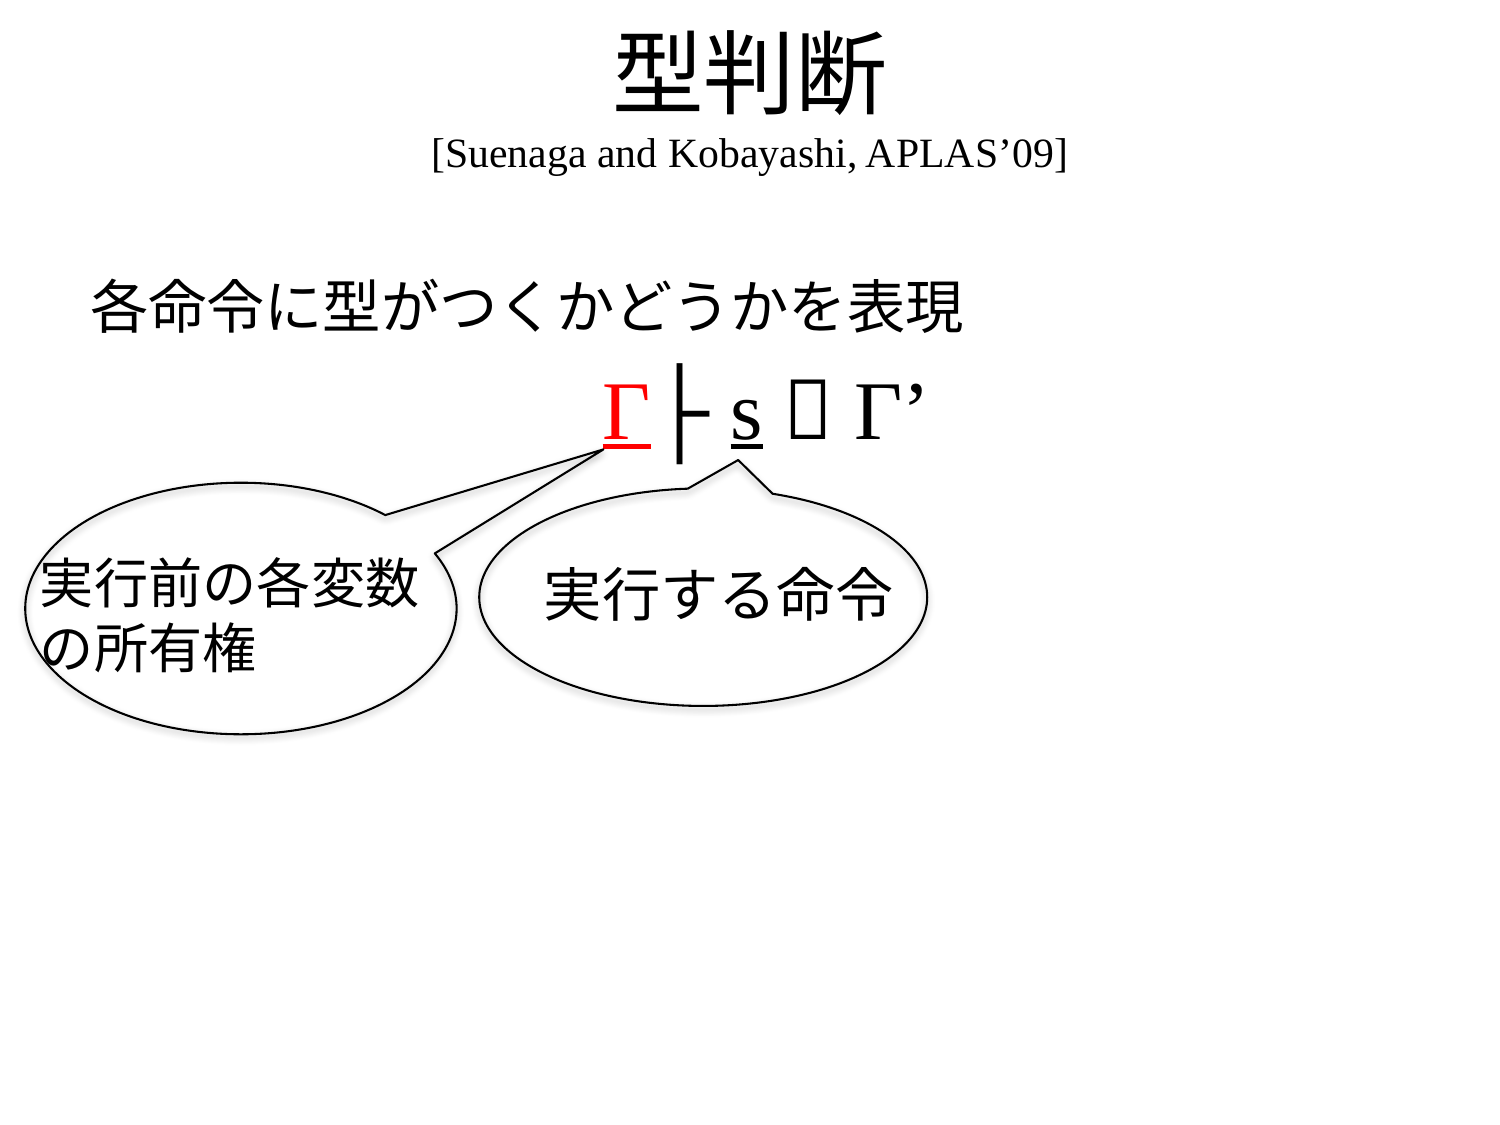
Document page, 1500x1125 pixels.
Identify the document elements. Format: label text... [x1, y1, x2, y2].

text_box 実行する命令 [529, 551, 991, 636]
list 各命令に型がつくかどうかを表現 Γ├ s  Γ’ [75, 262, 1425, 1005]
text_box 実行前の各変数 の所有権 [25, 542, 505, 687]
text_box [505, 459, 914, 707]
title 型判断 [Suenaga and Kobayashi, APLAS’09] [75, 1, 1425, 190]
text_box [56, 448, 605, 542]
text_box [71, 687, 411, 736]
